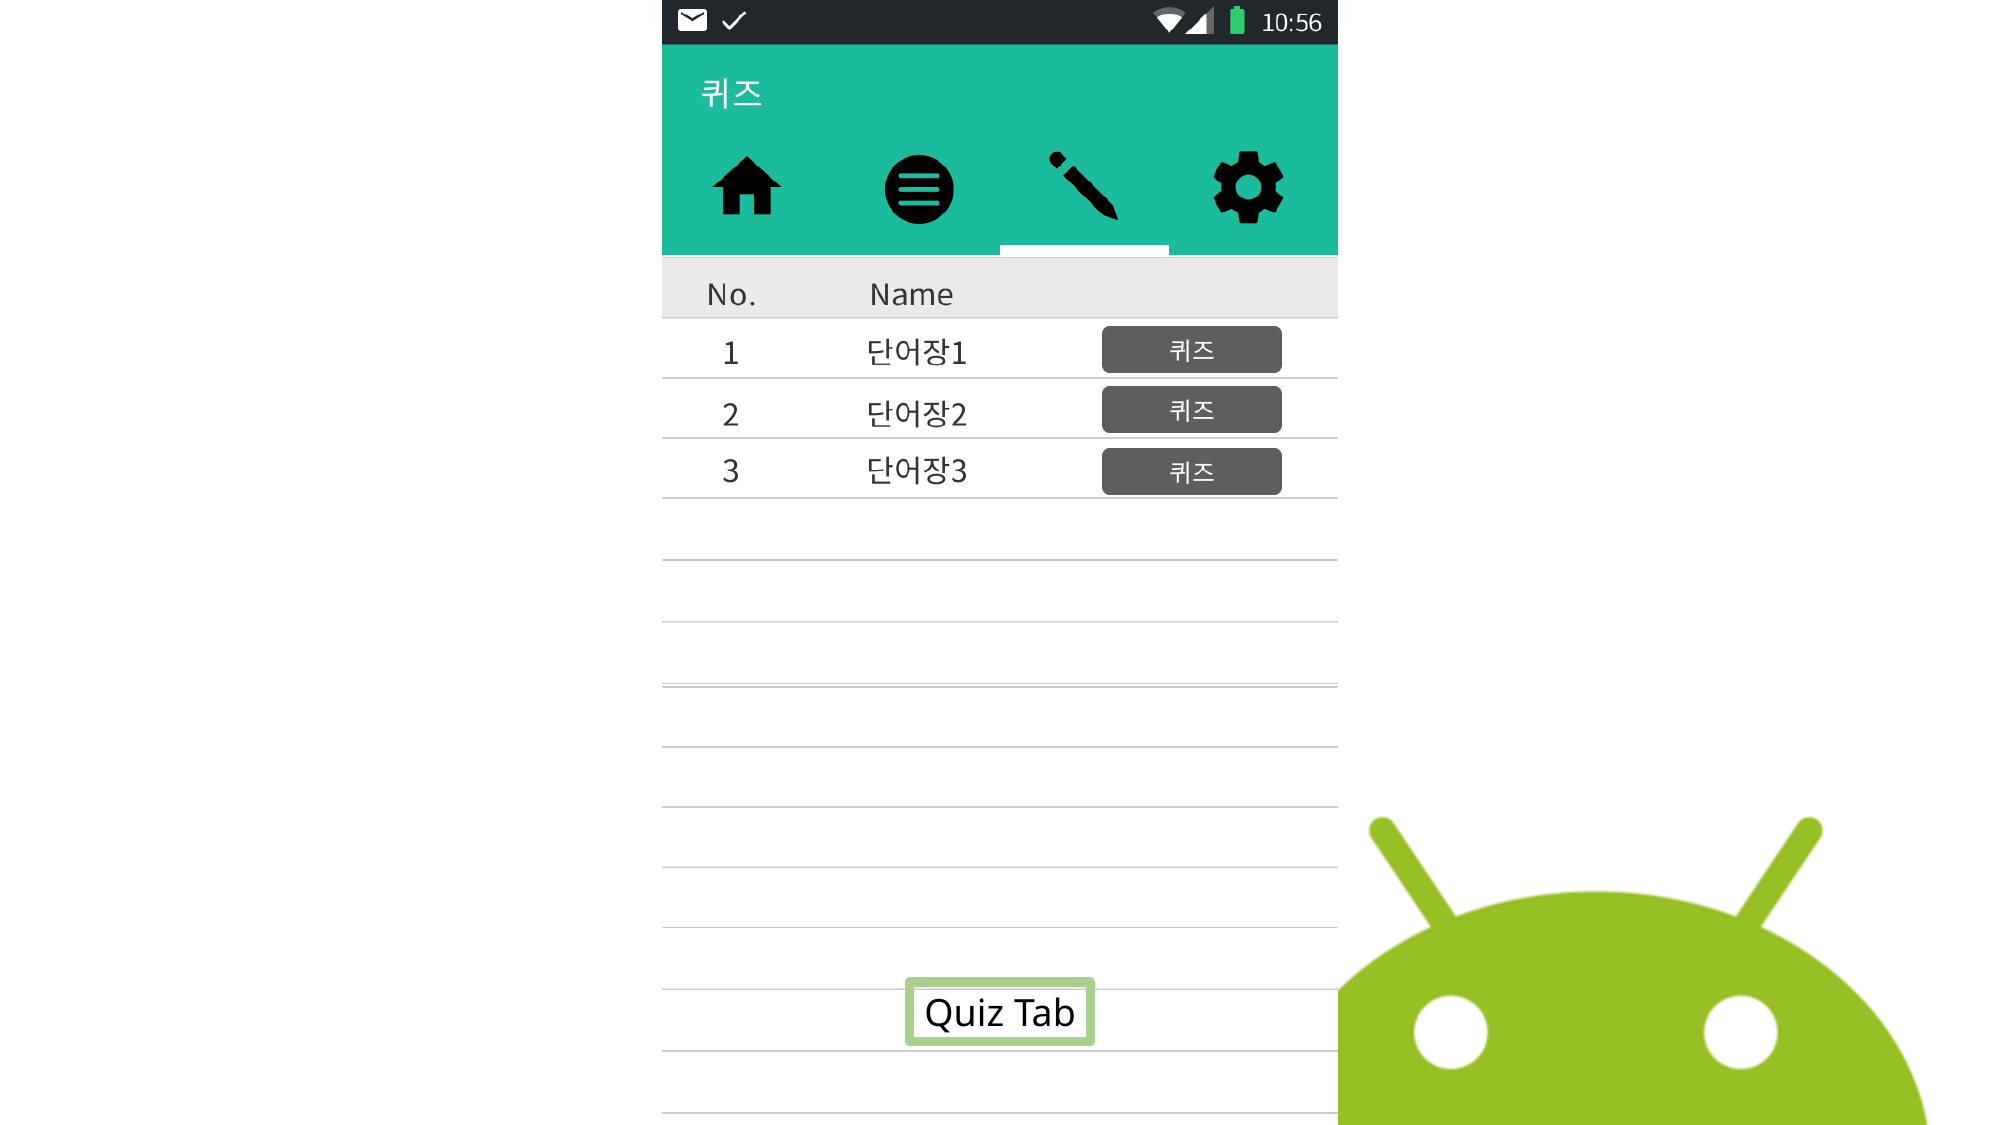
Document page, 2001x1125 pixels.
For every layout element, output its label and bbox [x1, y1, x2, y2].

picture [662, 0, 2000, 1125]
